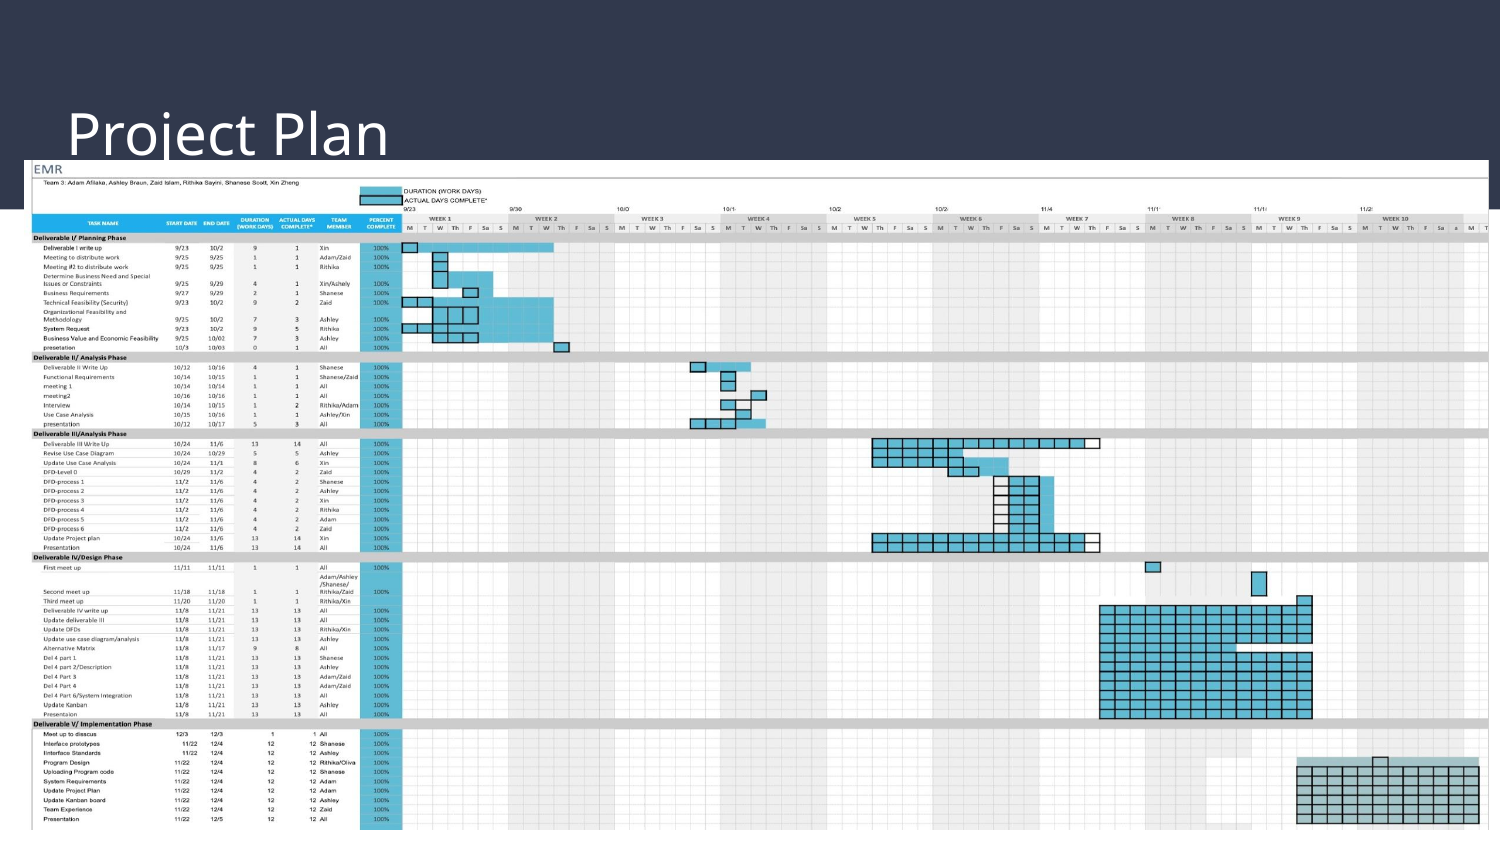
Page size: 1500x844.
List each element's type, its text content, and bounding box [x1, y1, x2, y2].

title Project Plan [51, 82, 1449, 158]
picture [24, 160, 1489, 831]
